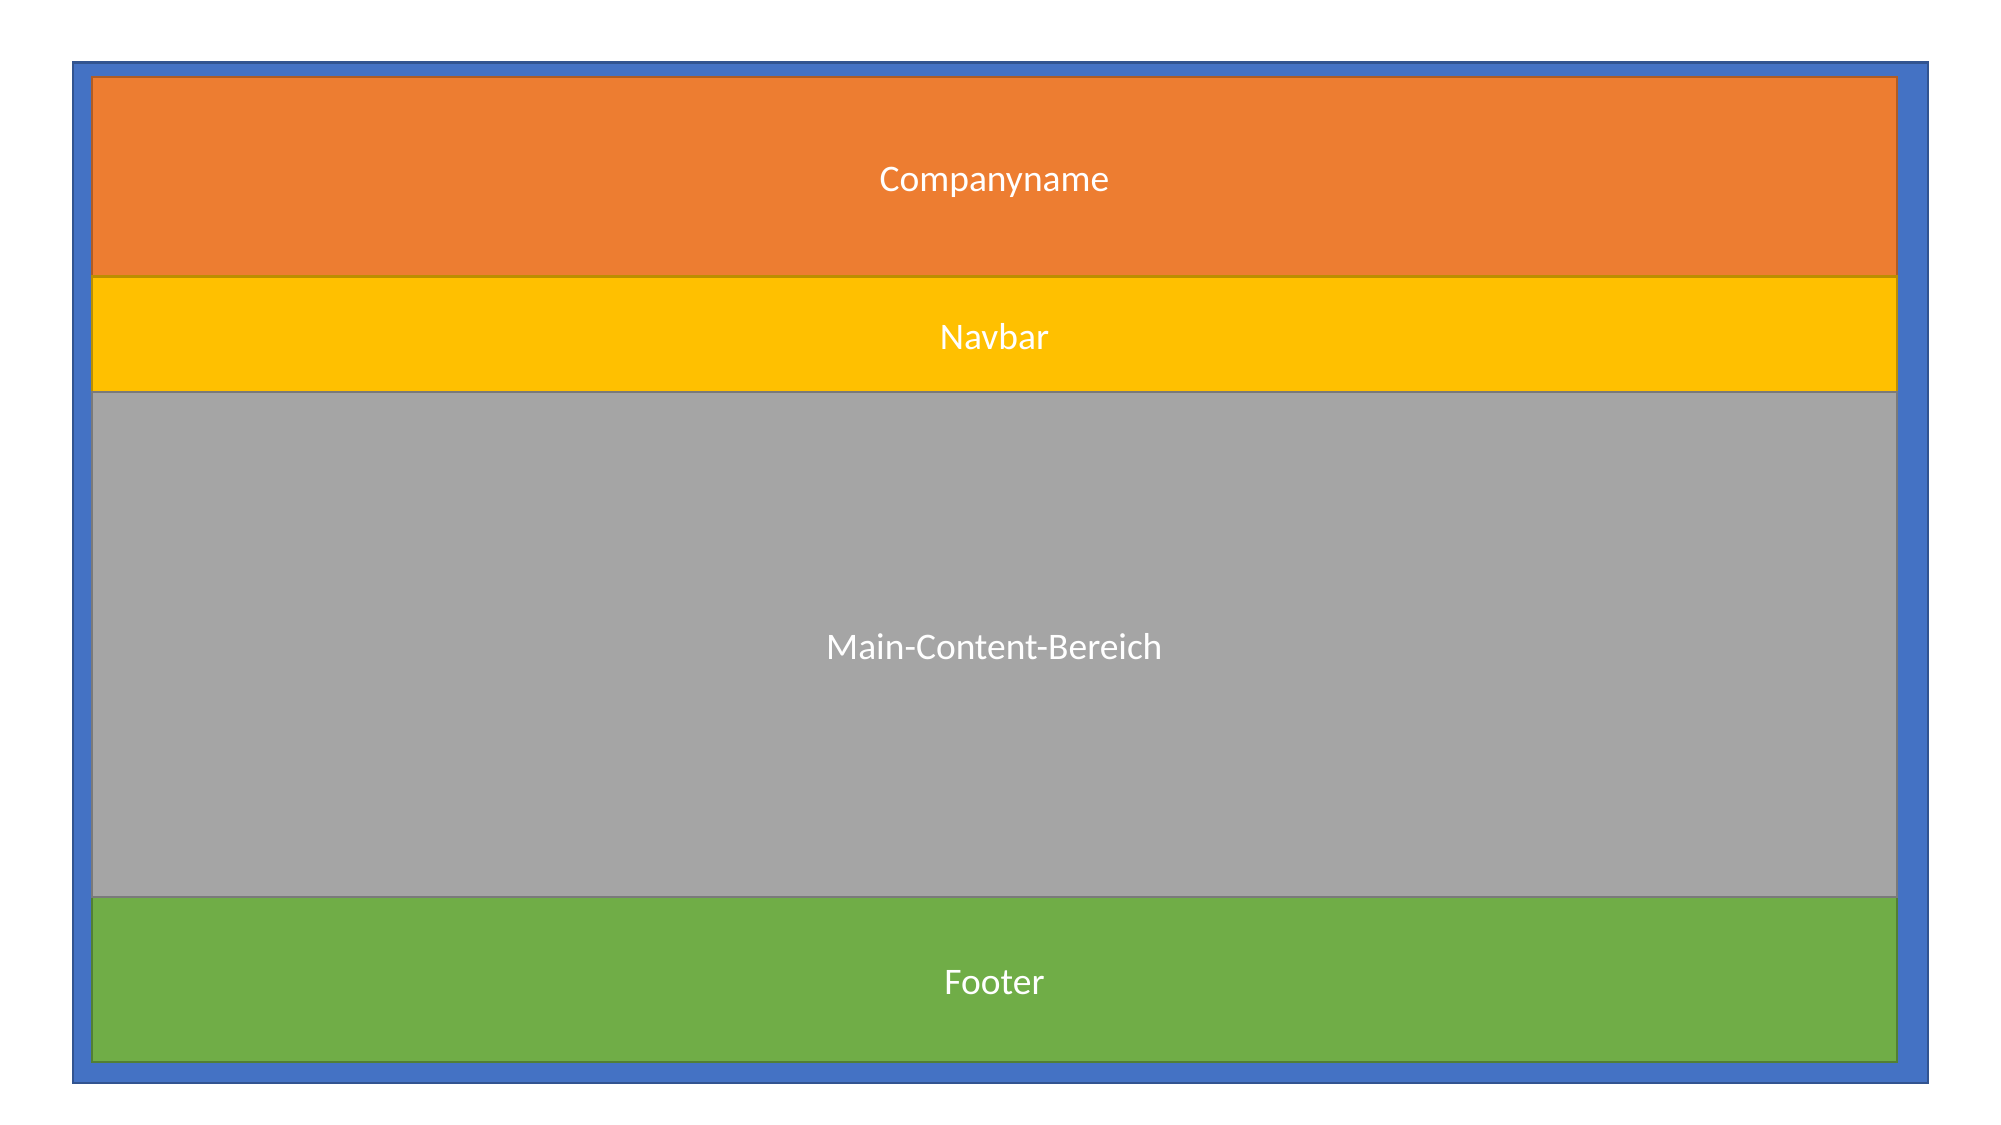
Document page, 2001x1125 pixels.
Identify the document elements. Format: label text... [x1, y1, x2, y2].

text_box [72, 61, 1929, 1084]
text_box Navbar [91, 275, 1898, 391]
text_box Main-Content-Bereich [91, 391, 1898, 898]
text_box Companyname [91, 76, 1898, 275]
text_box Footer [91, 898, 1898, 1063]
